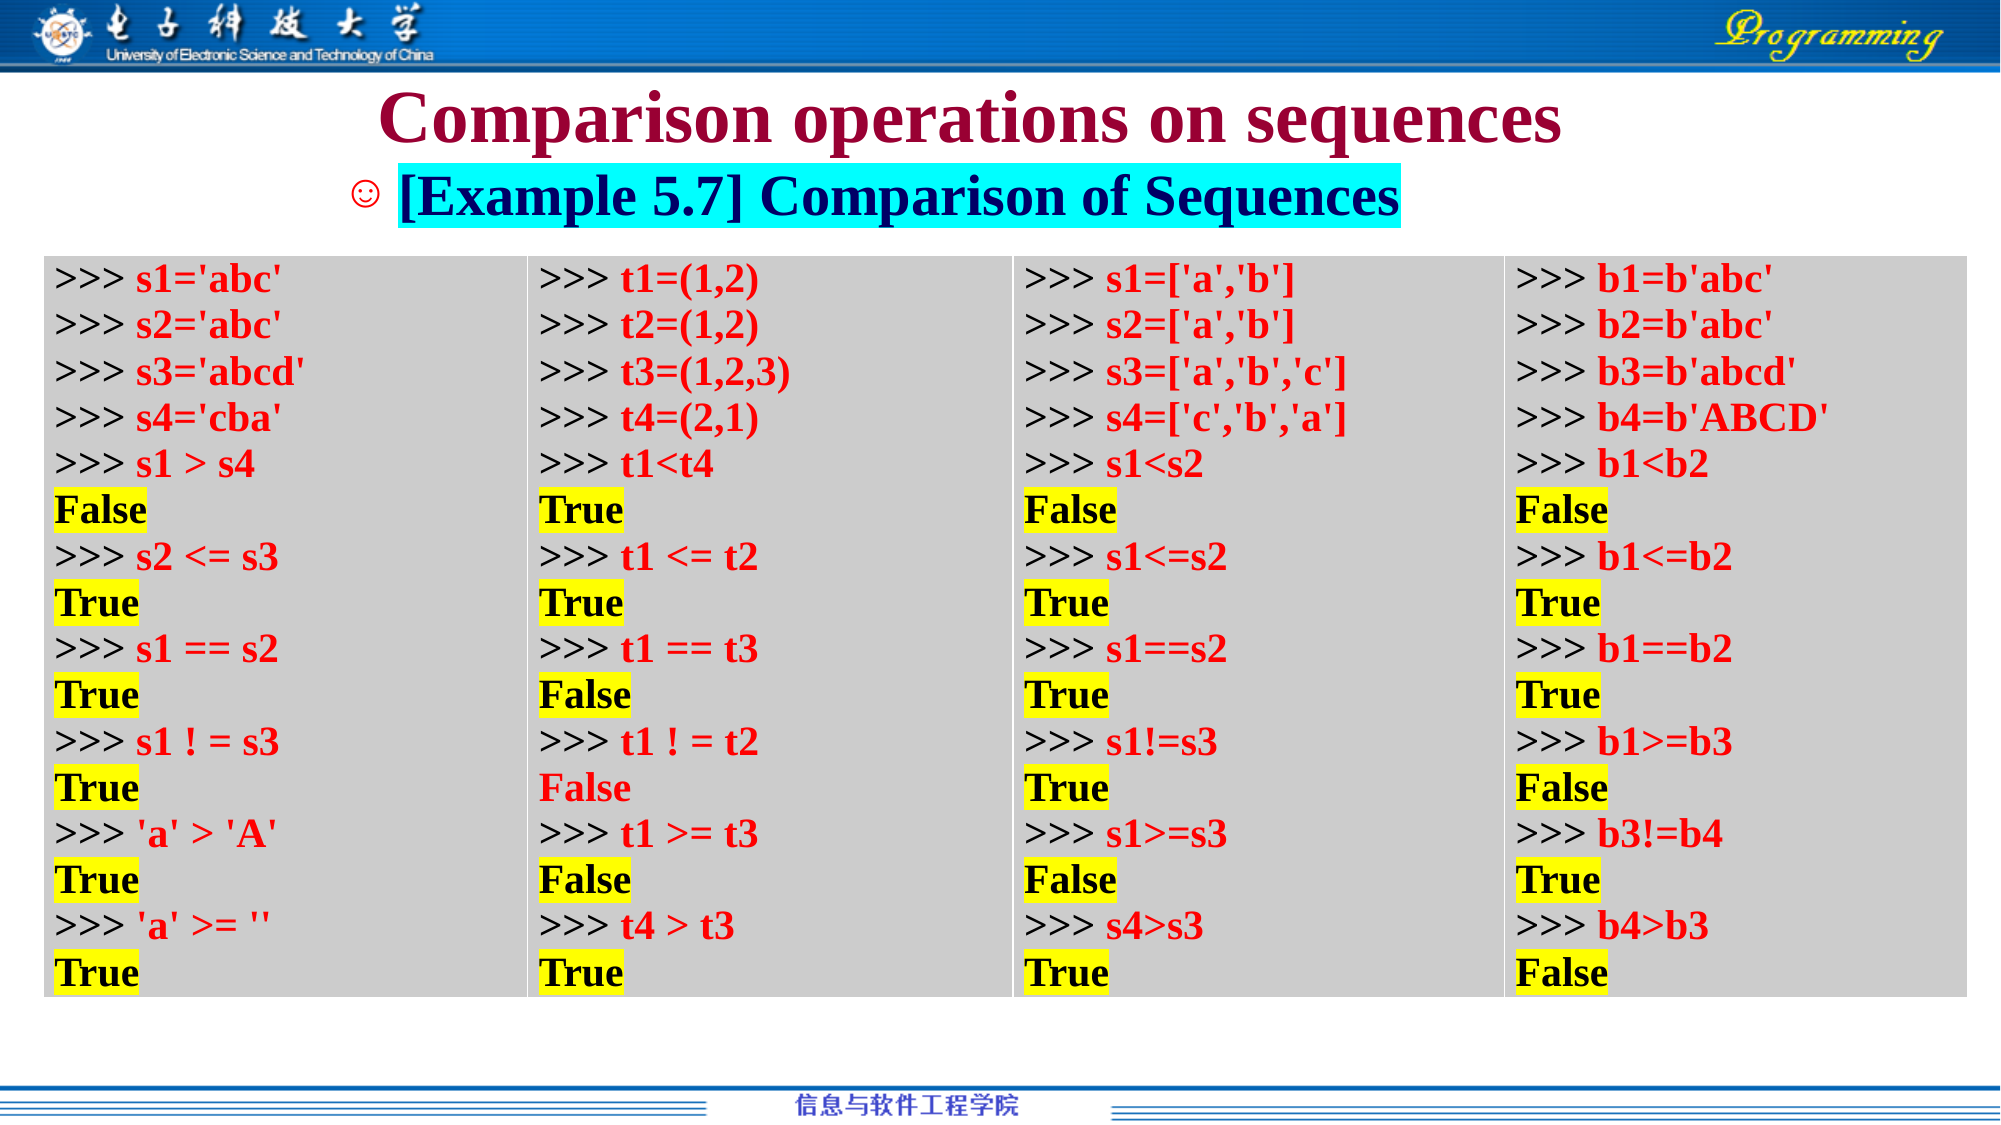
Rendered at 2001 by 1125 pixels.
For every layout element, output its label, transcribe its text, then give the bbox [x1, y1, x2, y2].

table_header >>> t1=(1,2) >>> t2=(1,2) >>> t3=(1,2,3) >>> t4=(2,1) >>> t1<t4 True >>> t1 <= t2 True >>> t1 == t3 False >>> t1 ! = t2 False >>> t1 >= t3 False >>> t4 > t3 True [528, 256, 1012, 997]
picture [0, 0, 2001, 1125]
title Comparison operations on sequences [173, 63, 1768, 161]
table_header >>> b1=b'abc' >>> b2=b'abc' >>> b3=b'abcd' >>> b4=b'ABCD' >>> b1<b2 False >>> b1<=b2 True >>> b1==b2 True >>> b1>=b3 False >>> b3!=b4 True >>> b4>b3 False [1505, 256, 1967, 997]
table_header >>> s1=['a','b'] >>> s2=['a','b'] >>> s3=['a','b','c'] >>> s4=['c','b','a'] >>> s1<s2 False >>> s1<=s2 True >>> s1==s2 True >>> s1!=s3 True >>> s1>=s3 False >>> s4>s3 True [1014, 256, 1504, 997]
list [Example 5.7] Comparison of Sequences [326, 149, 1636, 255]
table_header >>> s1='abc' >>> s2='abc' >>> s3='abcd' >>> s4='cba' >>> s1 > s4 False >>> s2 <= s3 True >>> s1 == s2 True >>> s1 ! = s3 True >>> 'a' > 'A' True >>> 'a' >= '' True [44, 256, 527, 997]
